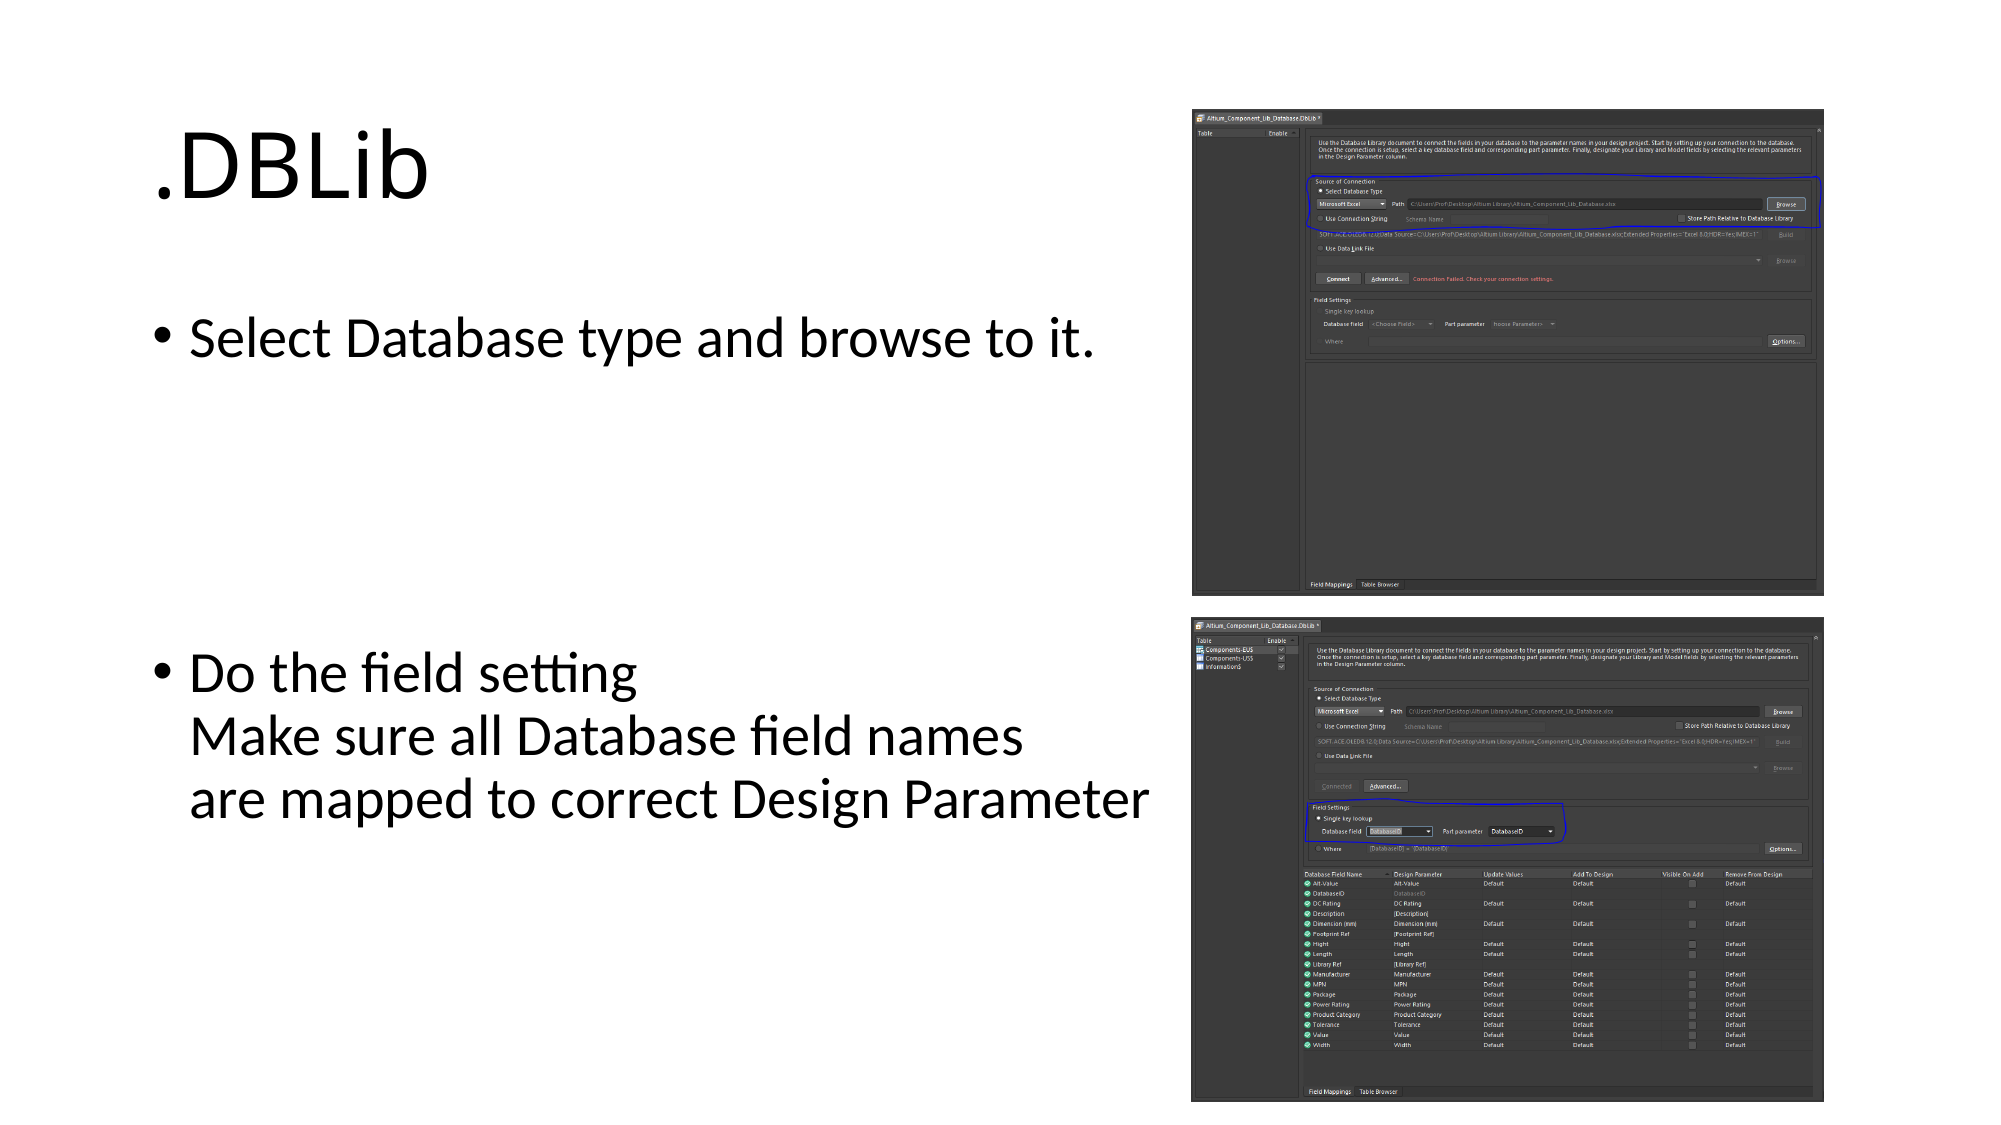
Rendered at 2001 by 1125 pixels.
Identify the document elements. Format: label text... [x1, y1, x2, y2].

picture [1192, 109, 1824, 596]
title .DBLib [137, 59, 1863, 278]
list Select Database type and browse to it. Do the field setting Make sure all Database field names are mapped to correct Design Parameter [137, 299, 1863, 1014]
picture [1191, 617, 1824, 1102]
